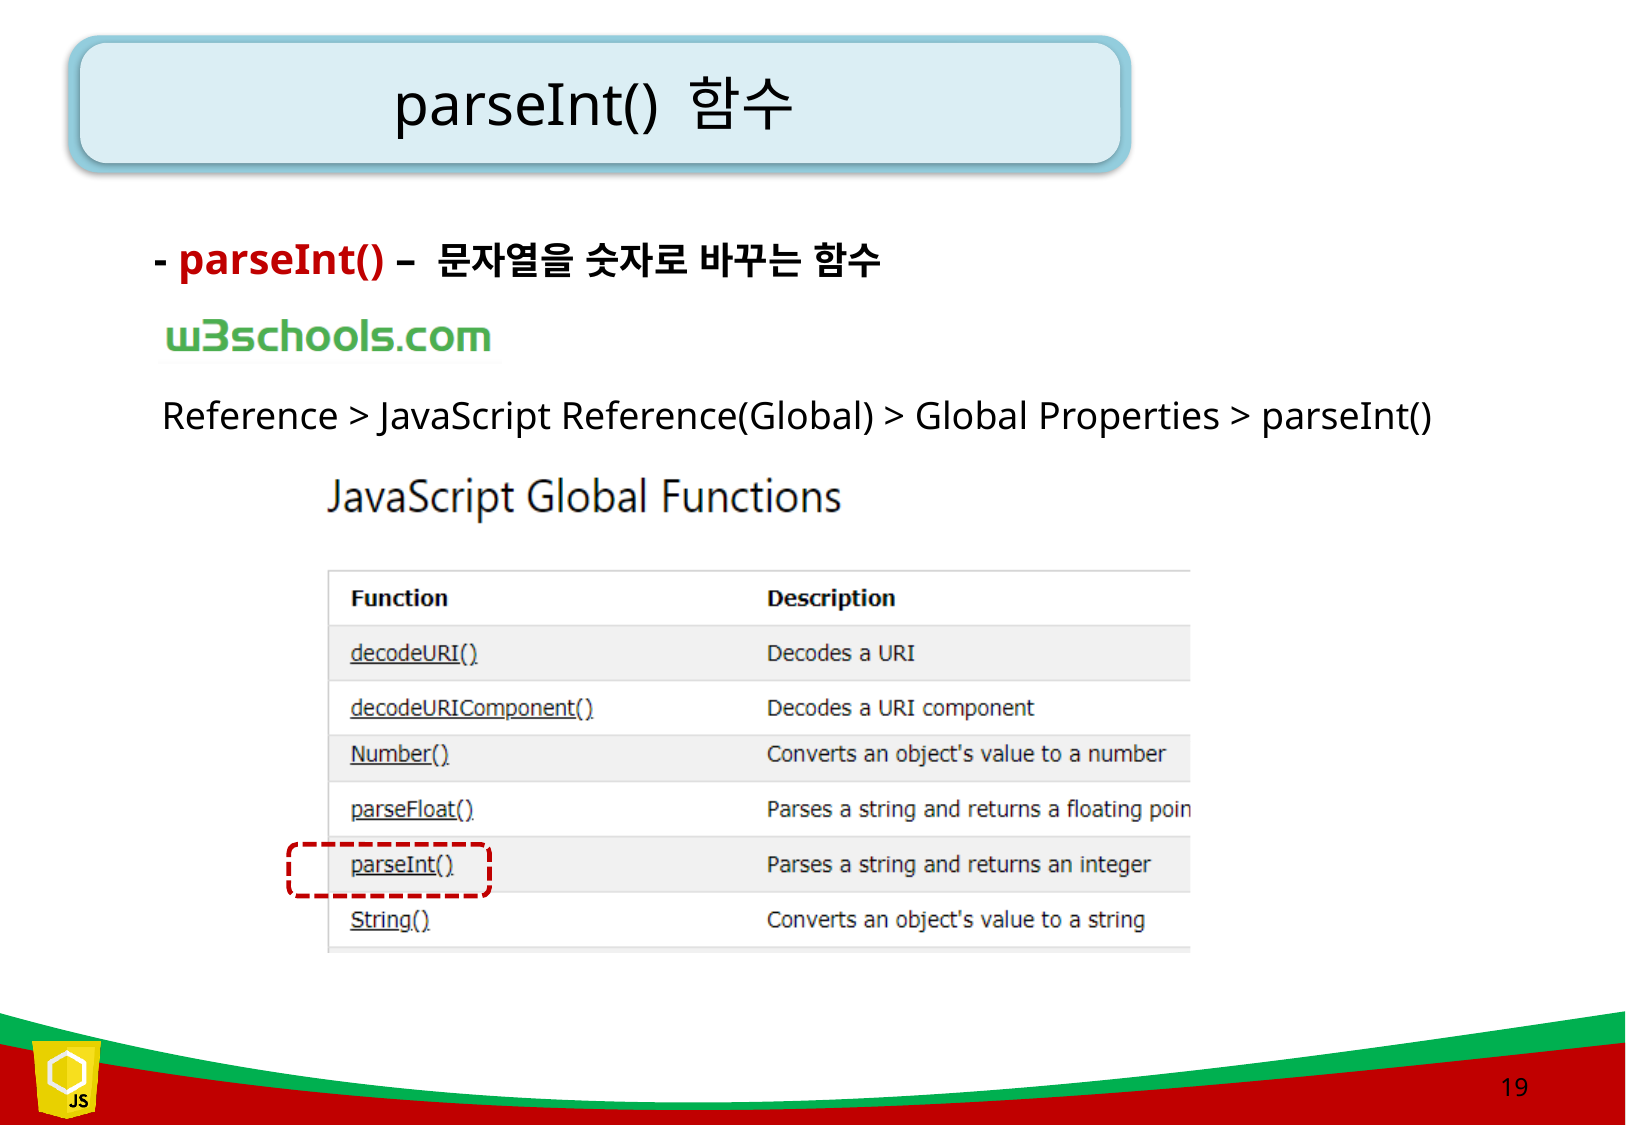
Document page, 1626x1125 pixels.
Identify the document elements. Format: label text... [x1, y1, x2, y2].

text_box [316, 467, 1191, 953]
title parseInt() 함수 [68, 32, 1121, 173]
picture [32, 1041, 101, 1119]
text_box [286, 842, 310, 899]
slide_number 19 [1452, 1058, 1544, 1119]
text_box Reference > JavaScript Reference(Global) > Global Properties > parseInt() [127, 361, 1451, 444]
text_box - parseInt() – 문자열을 숫자로 바꾸는 함수 [139, 225, 1002, 290]
picture [158, 302, 502, 364]
